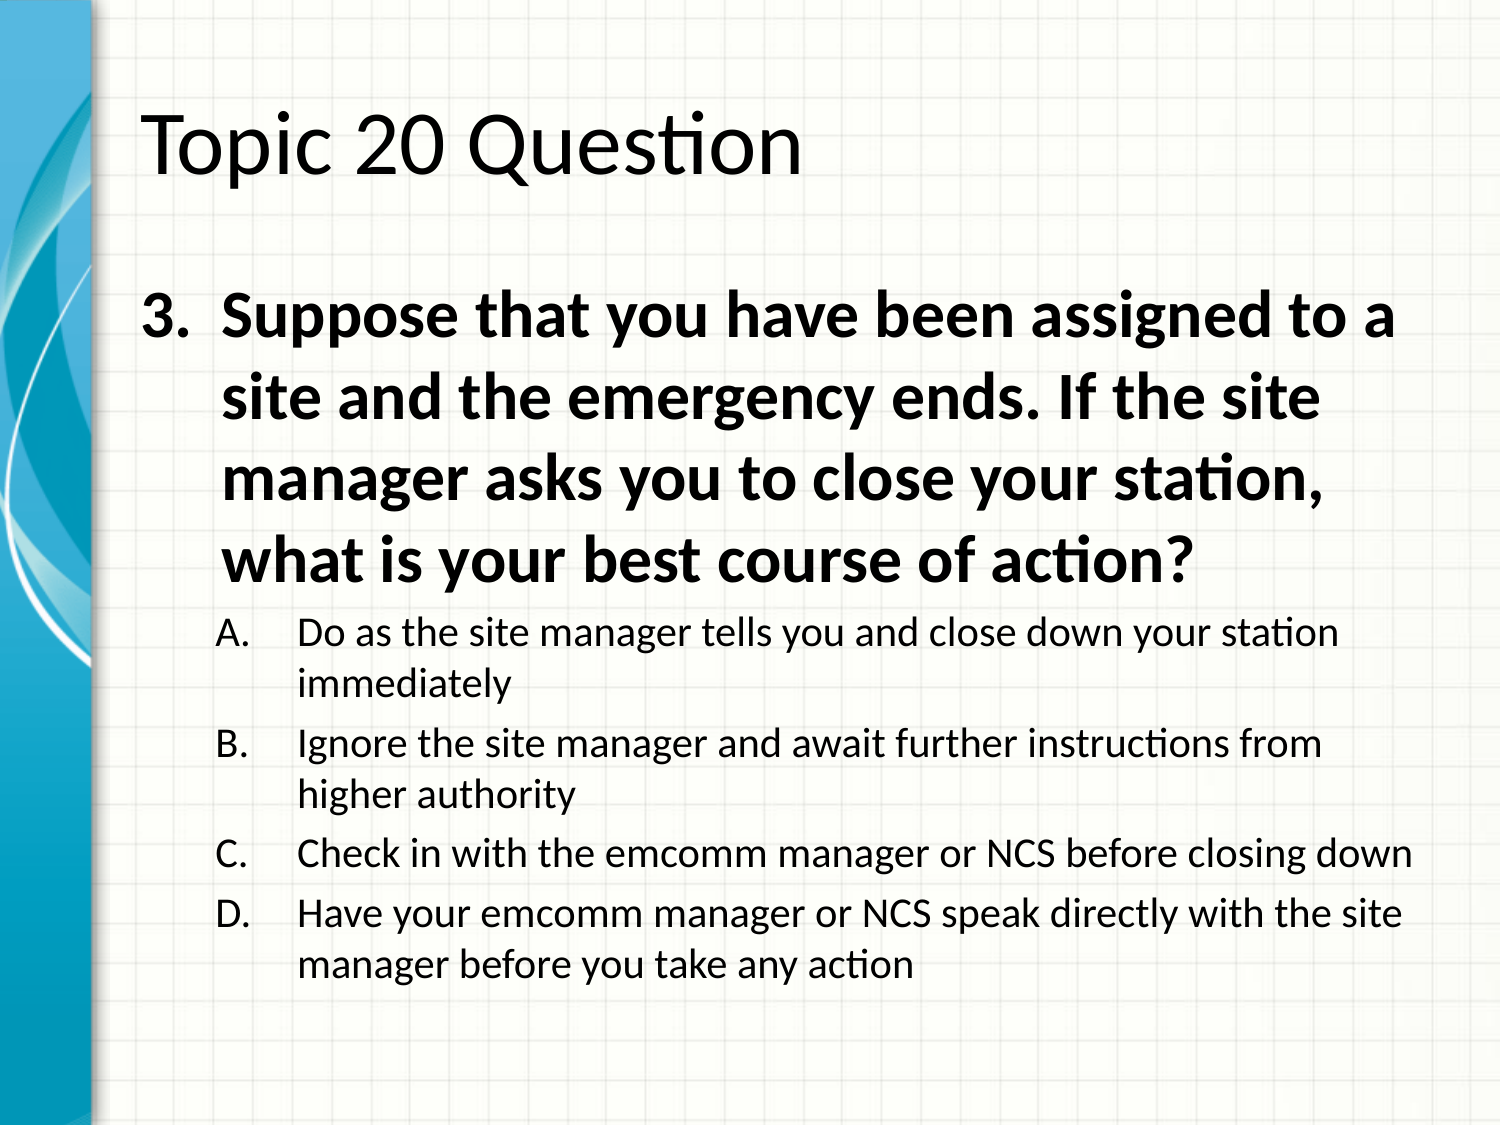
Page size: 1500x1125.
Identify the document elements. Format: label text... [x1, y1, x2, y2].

list Suppose that you have been assigned to a site and the emergency ends. If the site manager asks you to close your station, what is your best course of action? Do as the site manager tells you and close down your station immediately Ignore the site manager and await further instructions from higher authority Check in with the emcomm manager or NCS before closing down Have your emcomm manager or NCS speak directly with the site manager before you take any action [125, 262, 1450, 1005]
title Topic 20 Question [125, 44, 1450, 232]
picture [0, 0, 1500, 1125]
